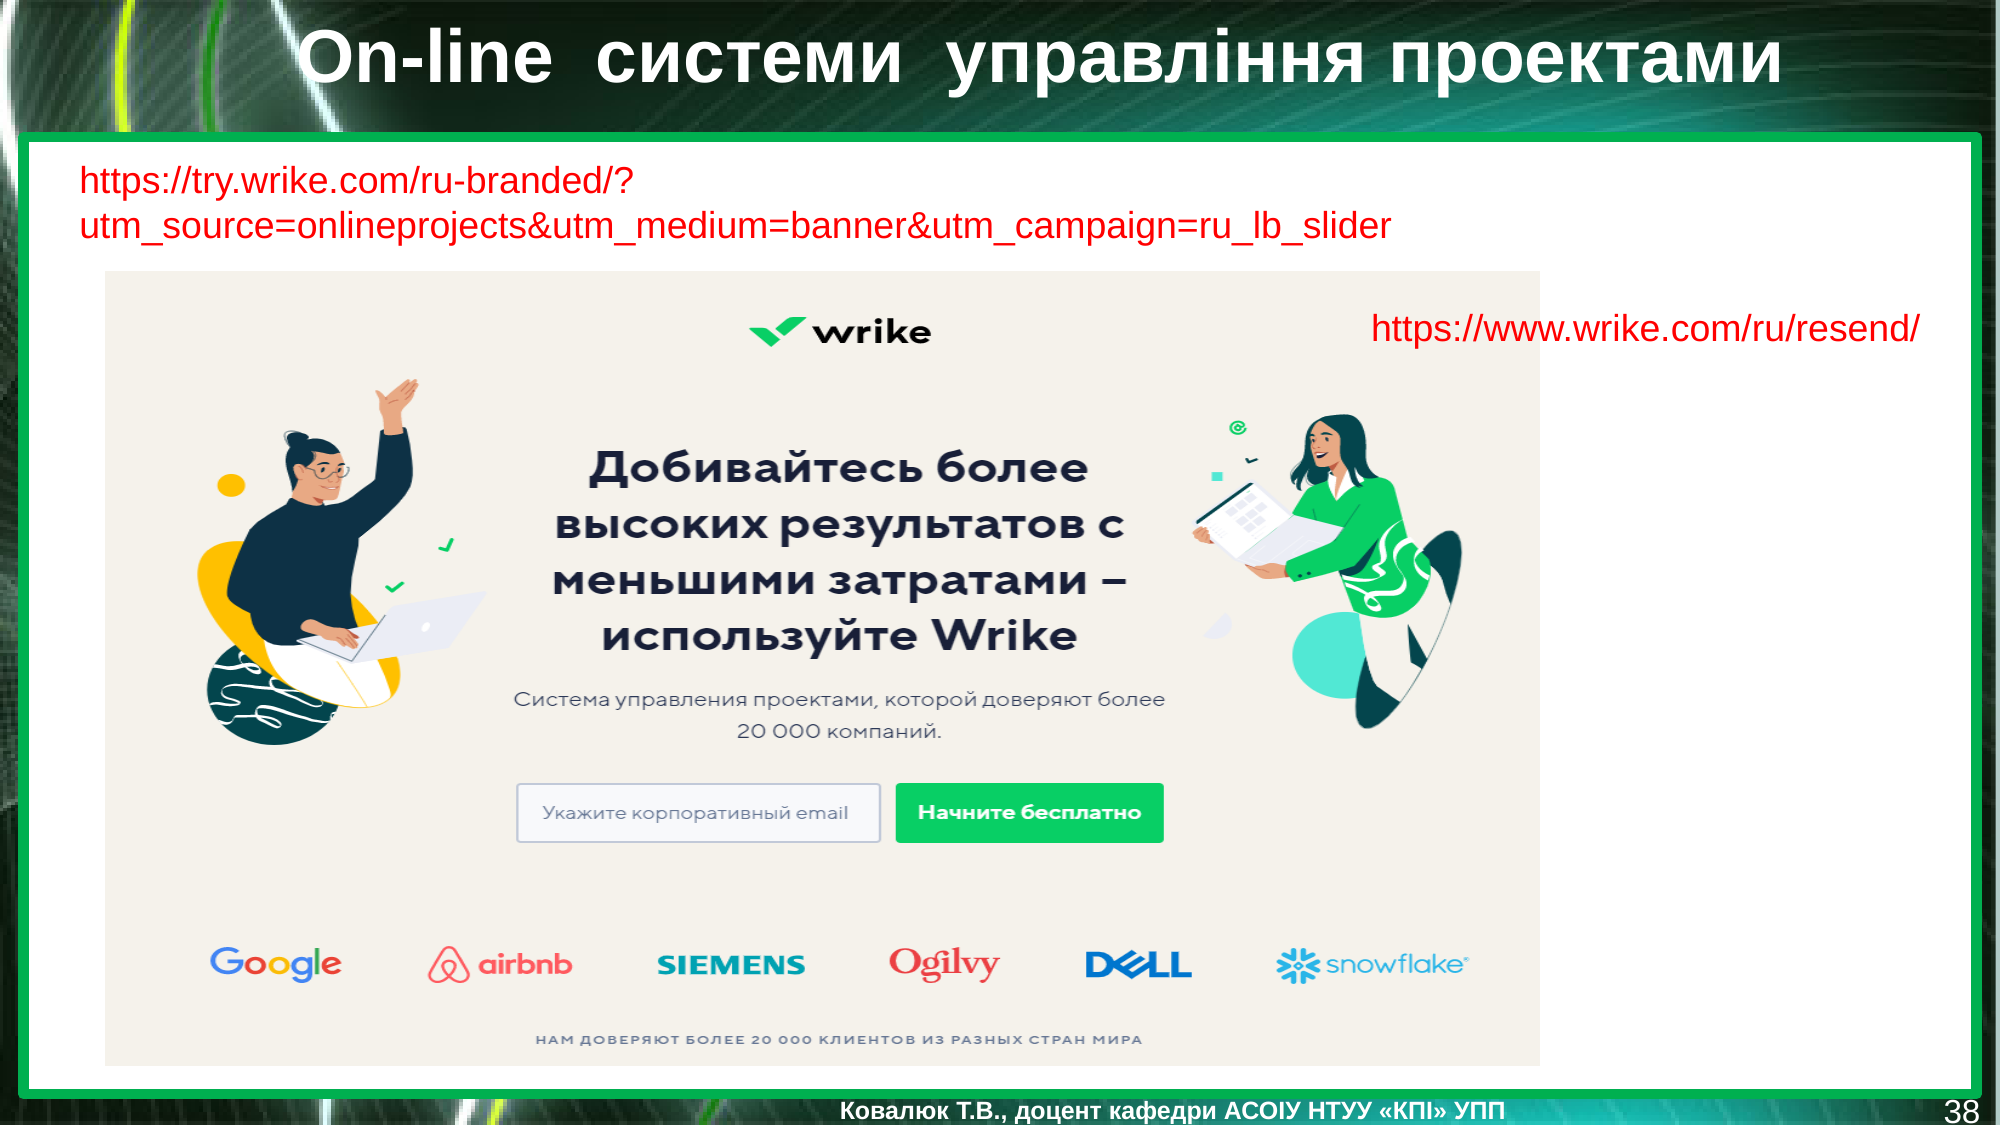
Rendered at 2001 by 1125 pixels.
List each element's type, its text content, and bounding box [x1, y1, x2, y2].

text_box On-line системи управління проектами [105, 0, 1976, 105]
text_box https://try.wrike.com/ru-branded/?utm_source=onlineprojects&utm_medium=banner&utm_campaign=ru_lb_slider [64, 148, 1938, 253]
picture [0, 0, 1996, 1125]
text_box https://www.wrike.com/ru/resend/ [1544, 296, 1936, 357]
picture [105, 271, 1540, 1066]
slide_number 38 [1881, 1082, 1996, 1125]
